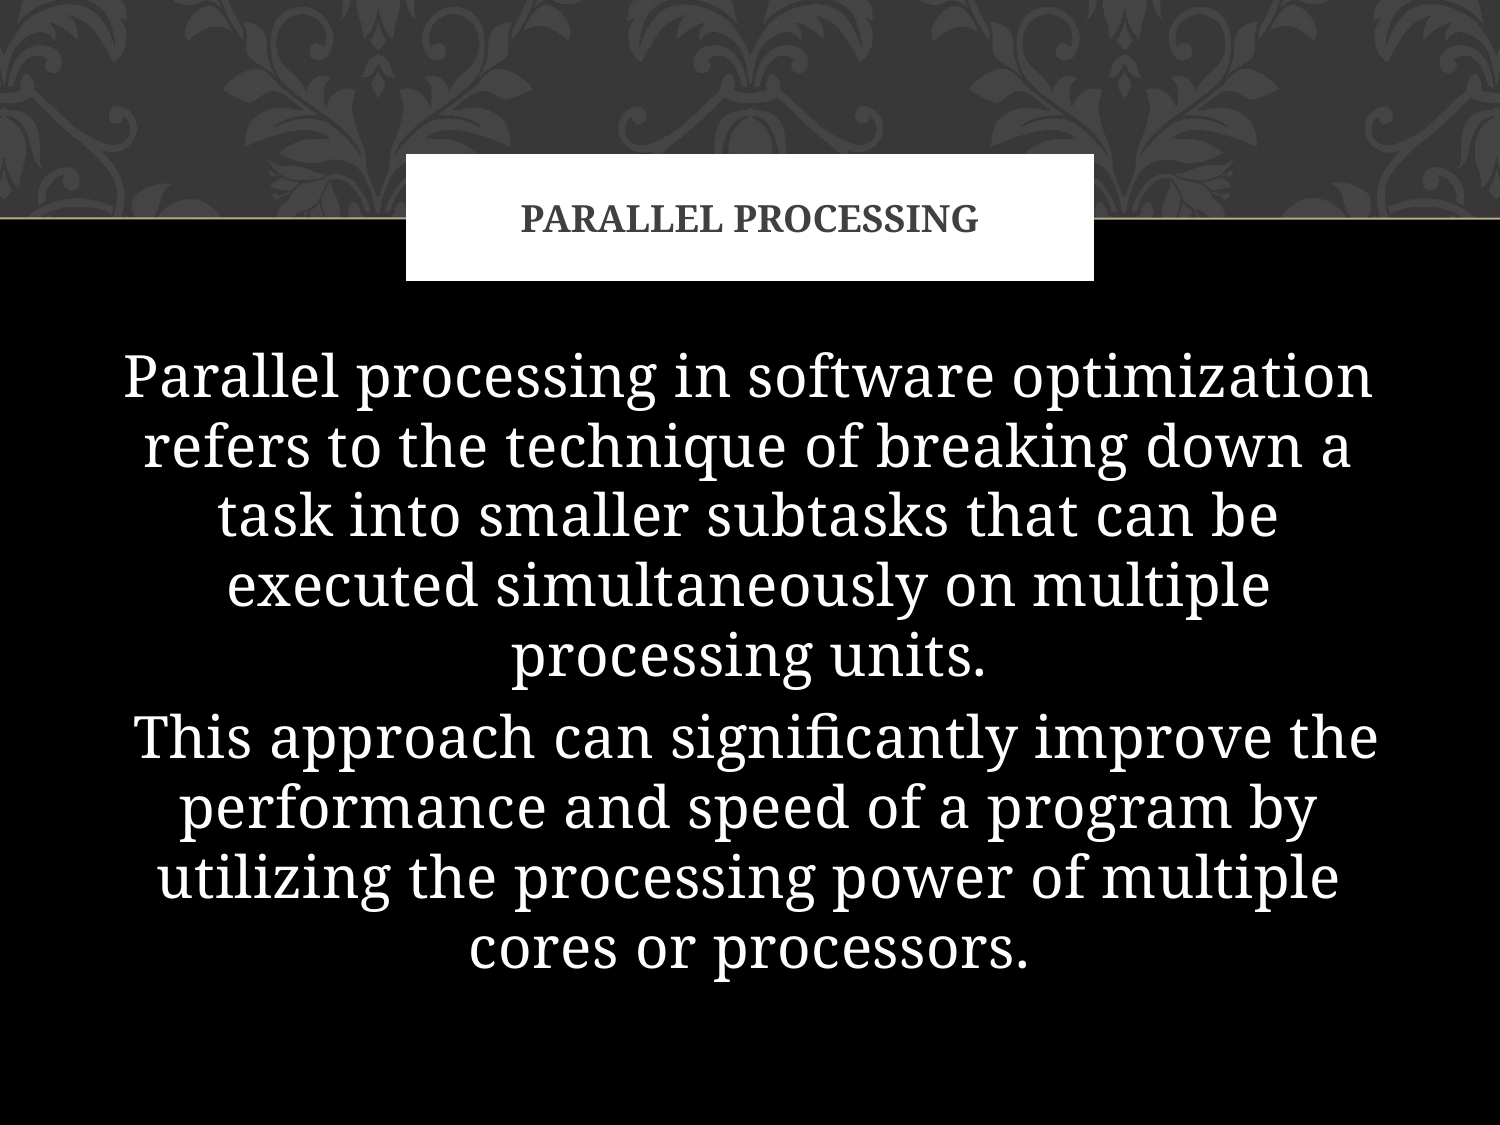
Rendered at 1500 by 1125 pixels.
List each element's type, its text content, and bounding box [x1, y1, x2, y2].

list Parallel processing in software optimization refers to the technique of breaking down a task into smaller subtasks that can be executed simultaneously on multiple processing units. This approach can significantly improve the performance and speed of a program by utilizing the processing power of multiple cores or processors. [75, 331, 1425, 1000]
title Parallel processing [406, 154, 1094, 281]
